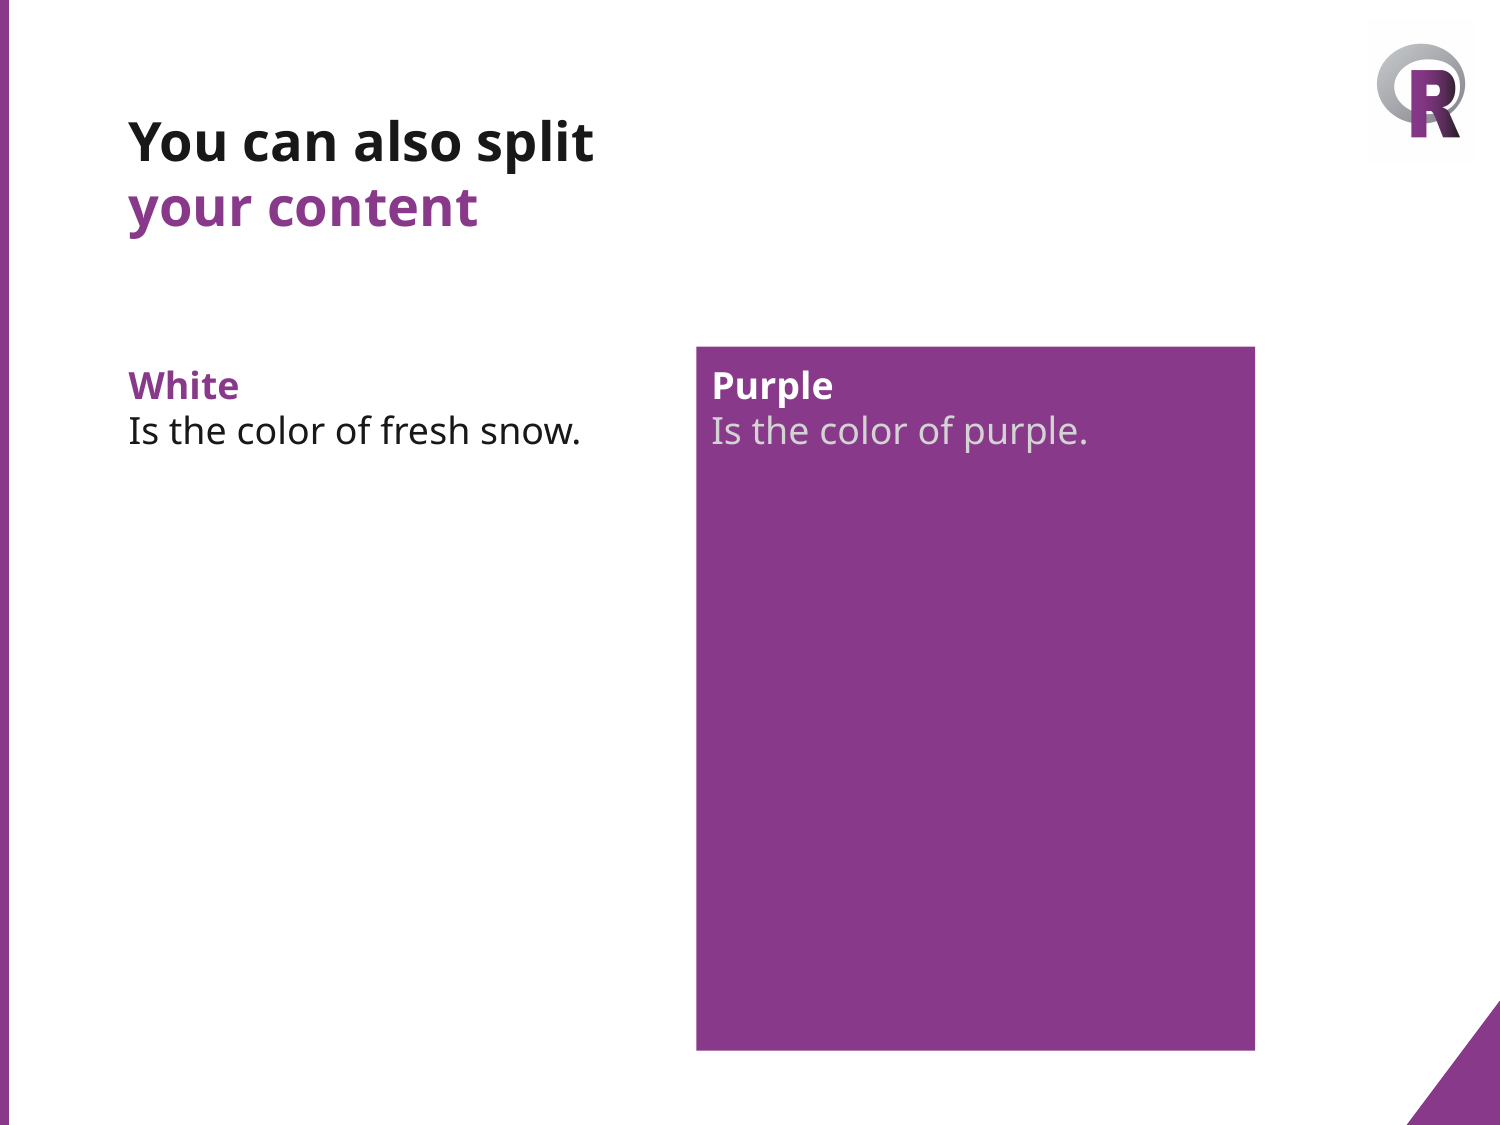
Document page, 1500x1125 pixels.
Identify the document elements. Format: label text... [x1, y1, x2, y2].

picture [1367, 19, 1475, 163]
list White Is the color of fresh snow. [113, 346, 673, 1051]
title You can also split your content [113, 92, 643, 280]
list Purple Is the color of purple. [696, 346, 1256, 1051]
